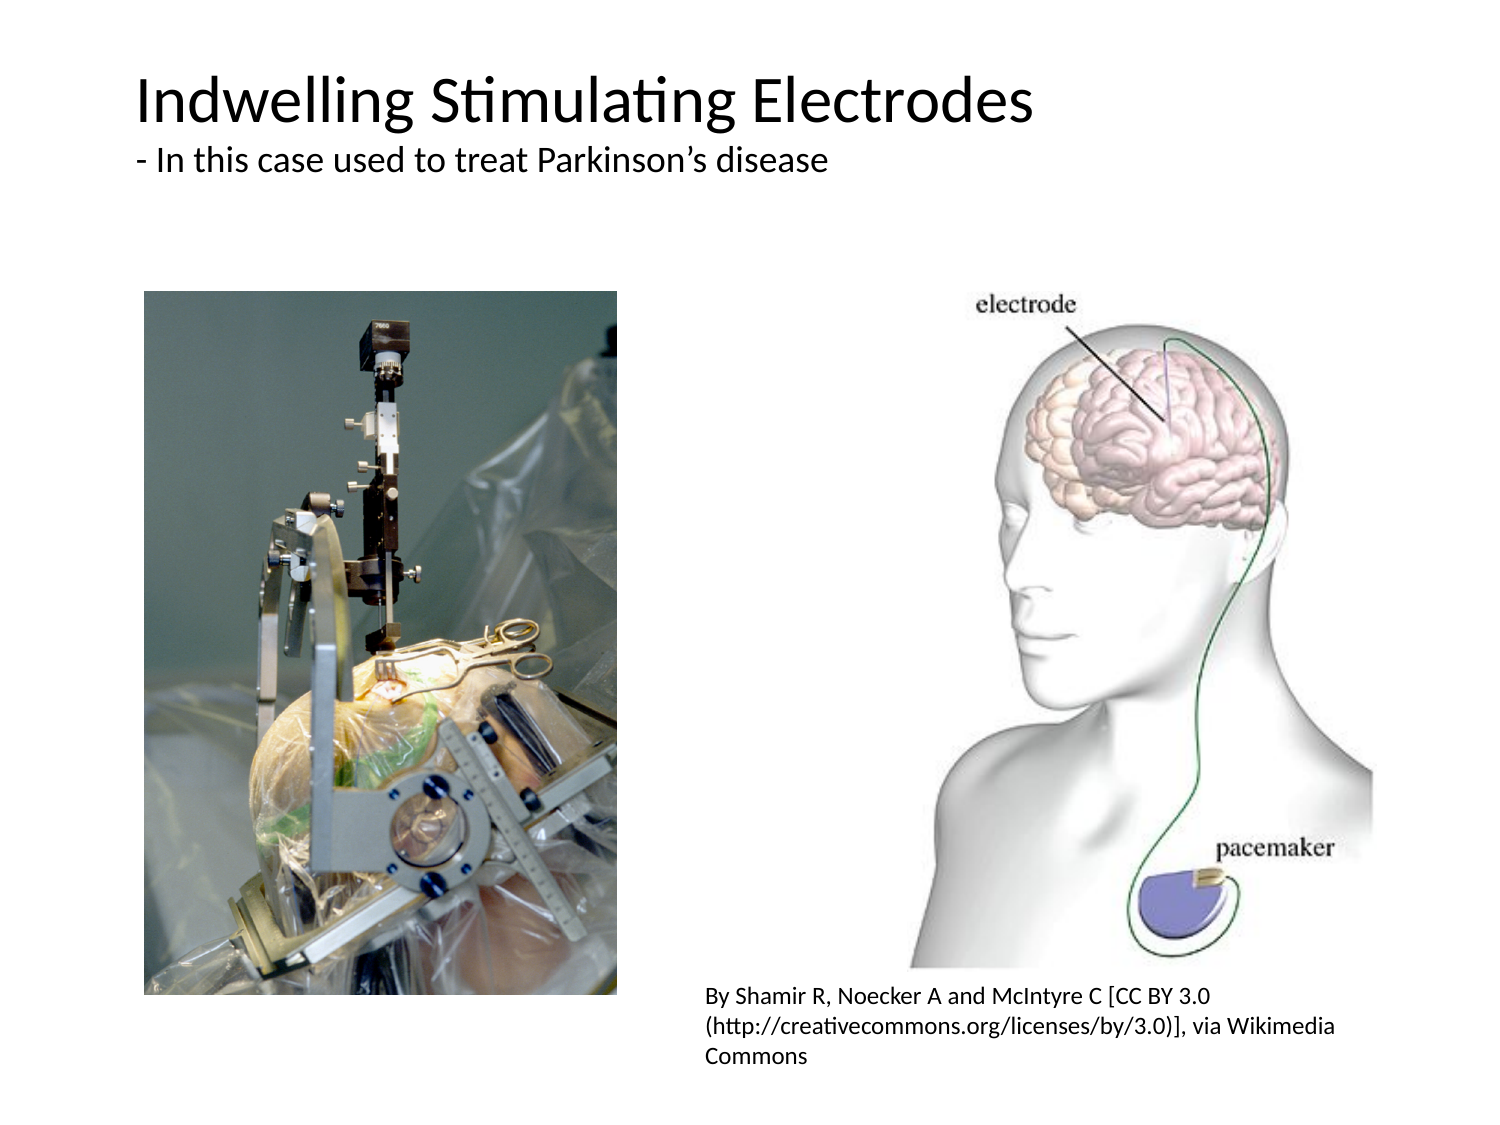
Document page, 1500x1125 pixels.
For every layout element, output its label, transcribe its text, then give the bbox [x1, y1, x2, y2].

text_box By Shamir R, Noecker A and McIntyre C [CC BY 3.0 (http://creativecommons.org/licenses/by/3.0)], via Wikimedia Commons [690, 972, 1441, 1077]
picture [906, 291, 1377, 973]
text_box Indwelling Stimulating Electrodes - In this case used to treat Parkinson’s disease [121, 48, 1170, 188]
picture [144, 291, 617, 995]
